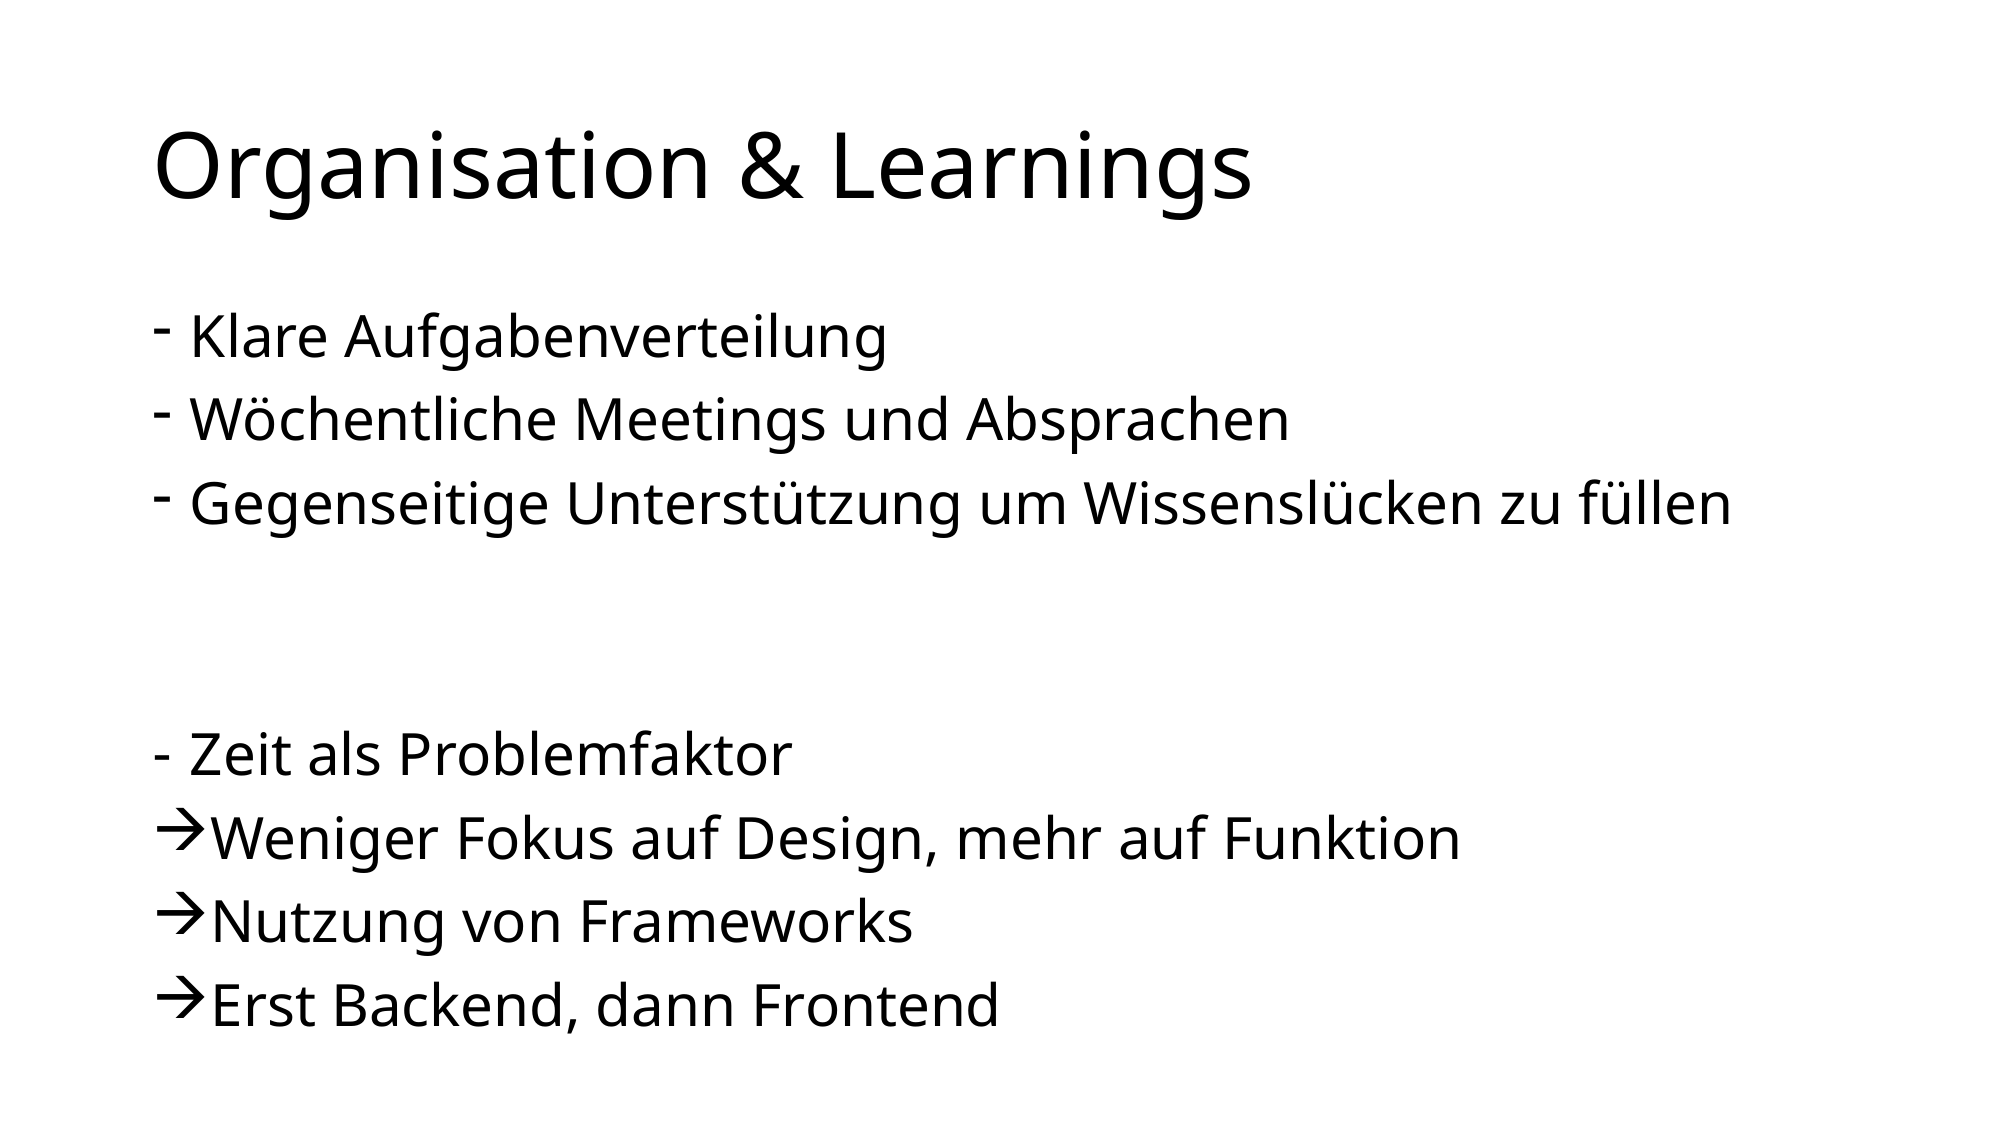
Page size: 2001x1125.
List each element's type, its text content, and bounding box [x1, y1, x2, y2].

title Organisation & Learnings [137, 59, 1863, 278]
list Klare Aufgabenverteilung Wöchentliche Meetings und Absprachen Gegenseitige Unterstützung um Wissenslücken zu füllen Zeit als Problemfaktor Weniger Fokus auf Design, mehr auf Funktion Nutzung von Frameworks Erst Backend, dann Frontend [137, 299, 1863, 1088]
